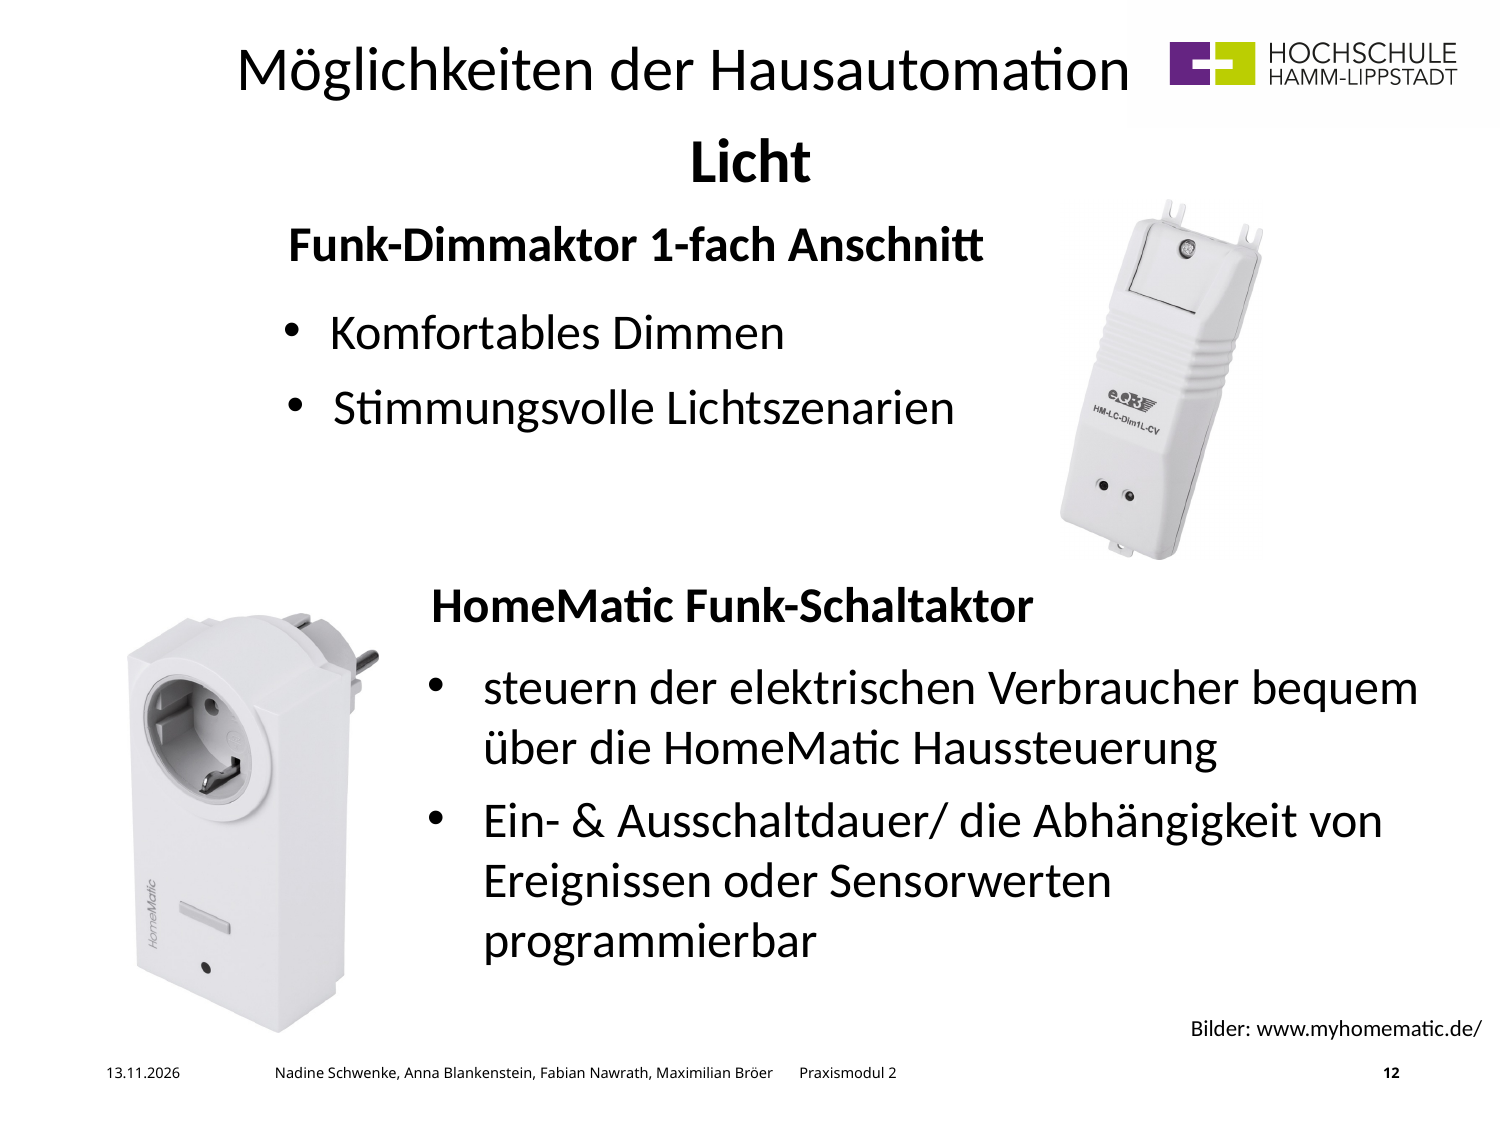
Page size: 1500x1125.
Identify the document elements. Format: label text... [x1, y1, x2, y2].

text_box Bilder: www.myhomematic.de/ [1176, 1005, 1498, 1048]
text_box steuern der elektrischen Verbraucher bequem über die HomeMatic Haussteuerung Ein- & Ausschaltdauer/ die Abhängigkeit von Ereignissen oder Sensorwerten programmierbar [412, 647, 1454, 975]
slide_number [106, 1065, 1263, 1084]
picture [1060, 198, 1263, 560]
text_box Möglichkeiten der Hausautomation [221, 20, 1147, 111]
text_box Komfortables Dimmen [268, 292, 1055, 367]
picture [1127, 0, 1500, 128]
text_box Funk-Dimmaktor 1-fach Anschnitt [273, 203, 1000, 279]
text_box HomeMatic Funk-Schaltaktor [416, 565, 1050, 641]
text_box Stimmungsvolle Lichtszenarien [271, 367, 972, 442]
text_box Licht [675, 112, 828, 203]
picture [126, 613, 379, 1033]
slide_number 12 [1324, 1065, 1400, 1084]
